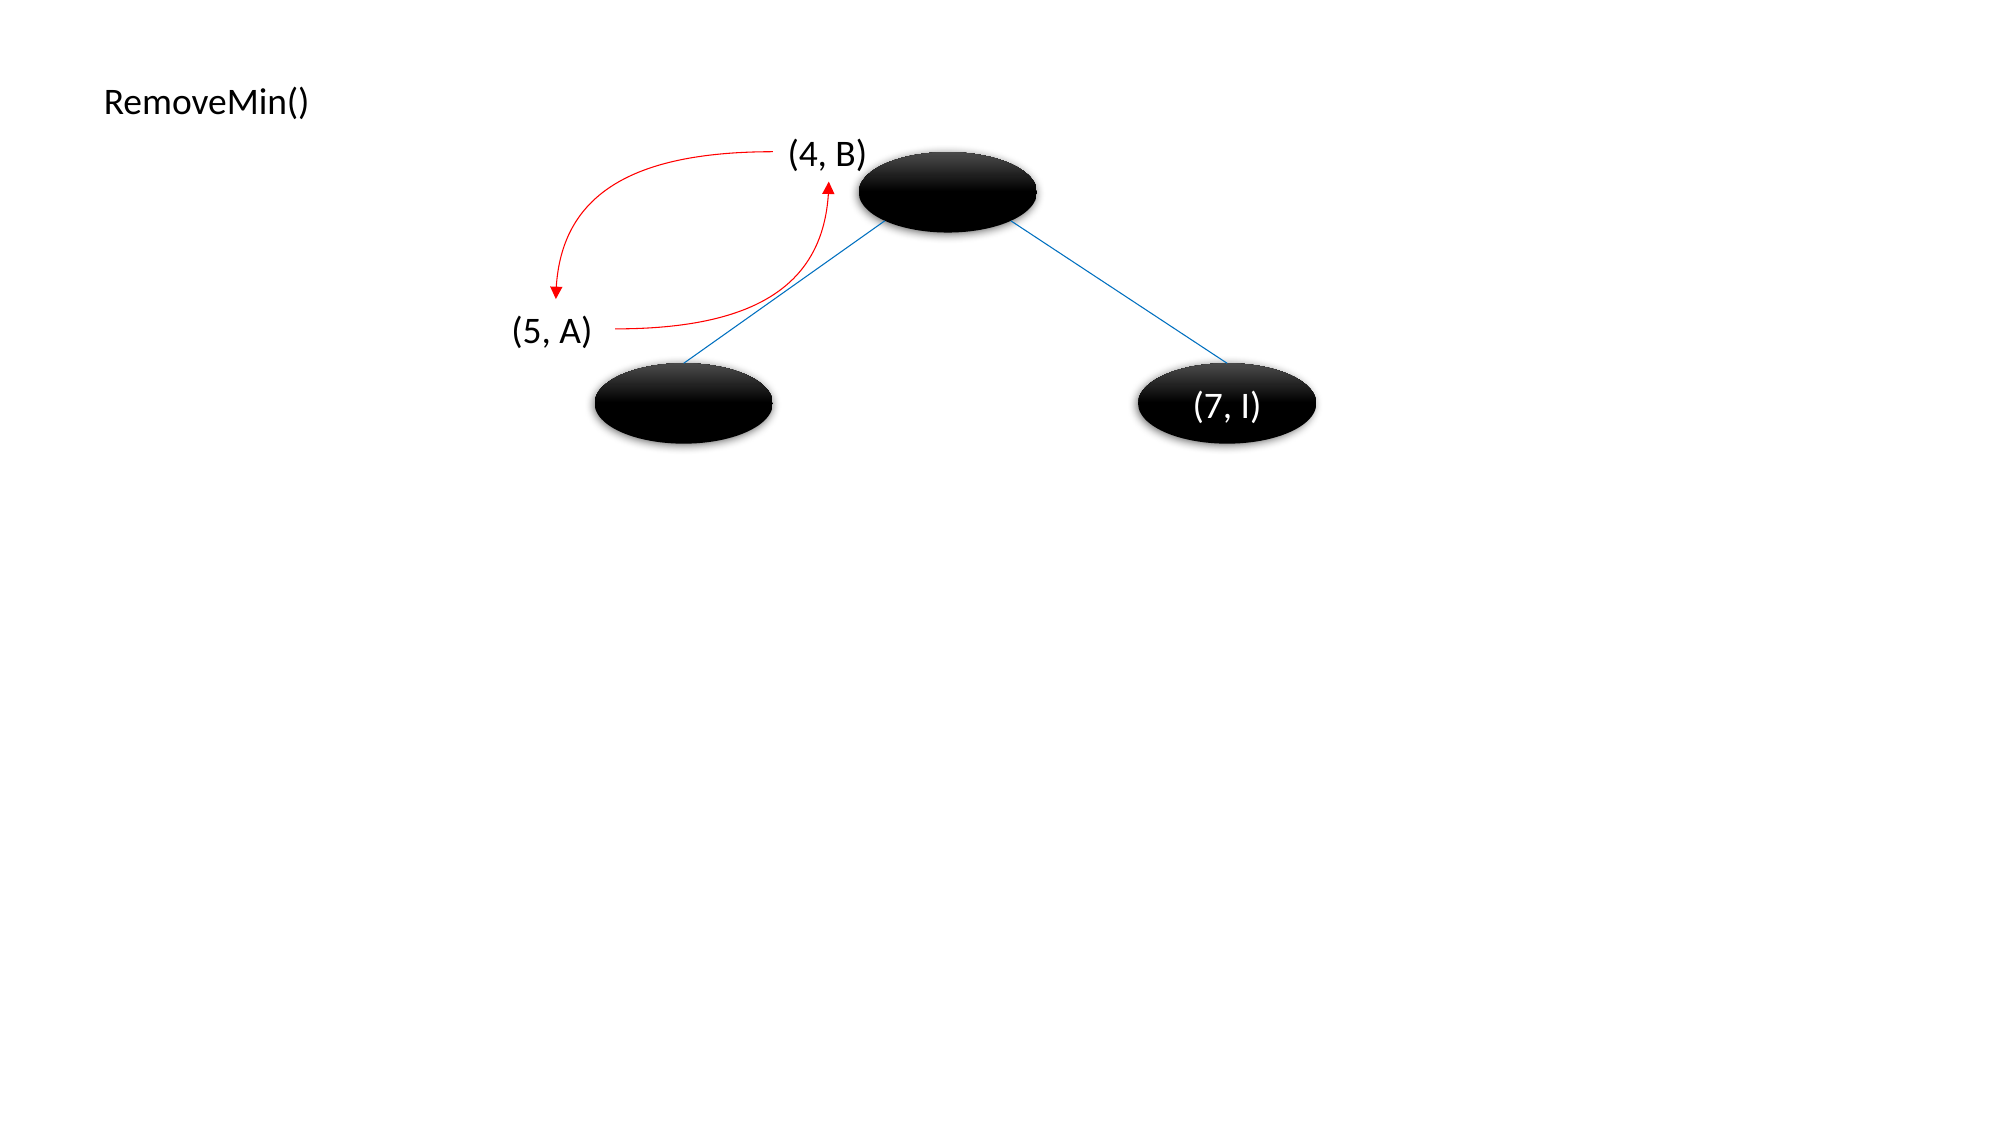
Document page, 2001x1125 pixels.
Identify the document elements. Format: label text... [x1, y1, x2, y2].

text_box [555, 152, 773, 300]
text_box RemoveMin() [89, 69, 331, 130]
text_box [1010, 220, 1228, 364]
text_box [683, 220, 885, 364]
text_box (4, B) [772, 121, 885, 182]
text_box (5, A) [496, 298, 616, 359]
text_box [858, 152, 1038, 233]
text_box [594, 363, 773, 444]
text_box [615, 182, 829, 330]
text_box (7, I) [1138, 363, 1317, 444]
